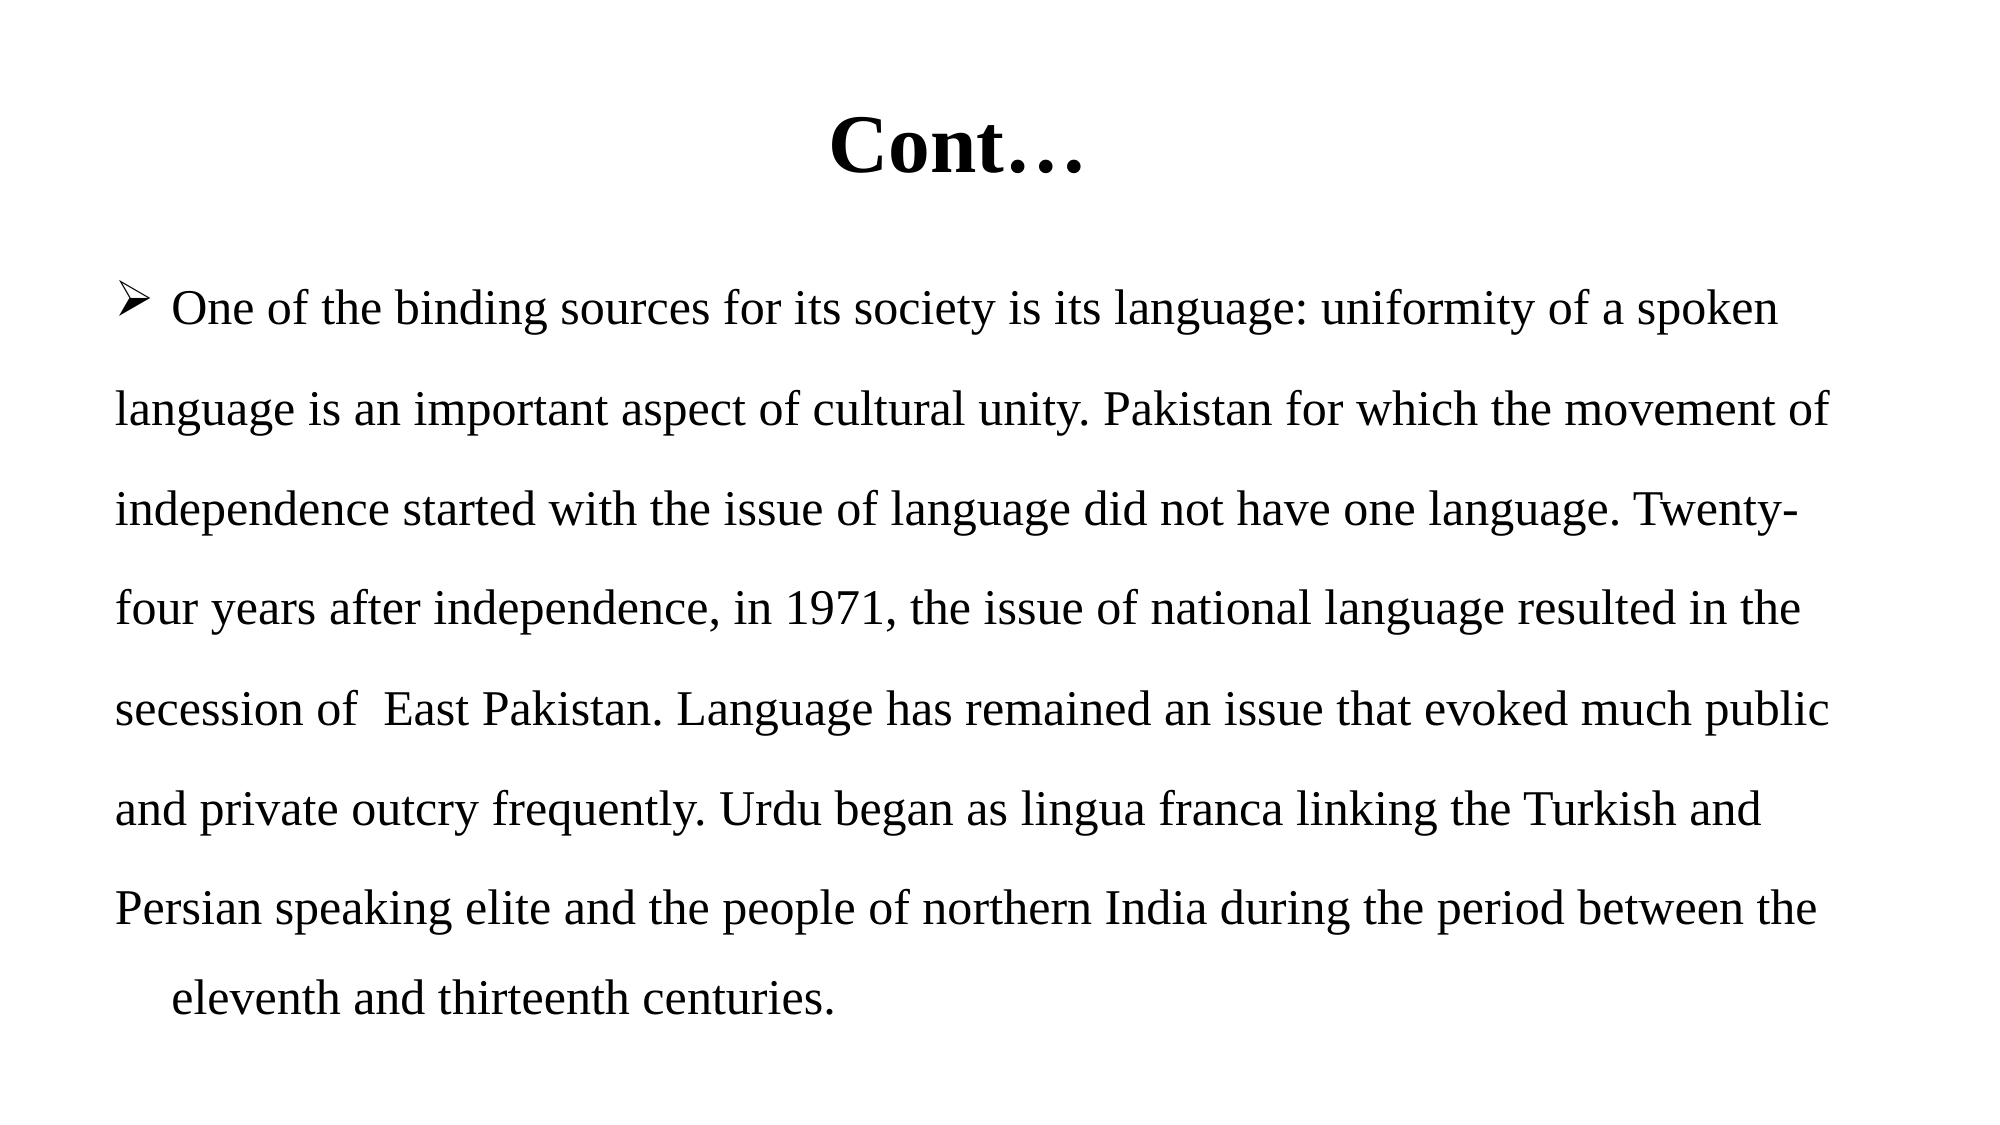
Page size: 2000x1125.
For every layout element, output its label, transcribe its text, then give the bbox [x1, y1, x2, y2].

list One of the binding sources for its society is its language: uniformity of a spoken language is an important aspect of cultural unity. Pakistan for which the movement of independence started with the issue of language did not have one language. Twenty- four years after independence, in 1971, the issue of national language resulted in the secession of East Pakistan. Language has remained an issue that evoked much public and private outcry frequently. Urdu began as lingua franca linking the Turkish and Persian speaking elite and the people of northern India during the period between the eleventh and thirteenth centuries. [99, 237, 1900, 1050]
title Cont… [99, 45, 1900, 233]
